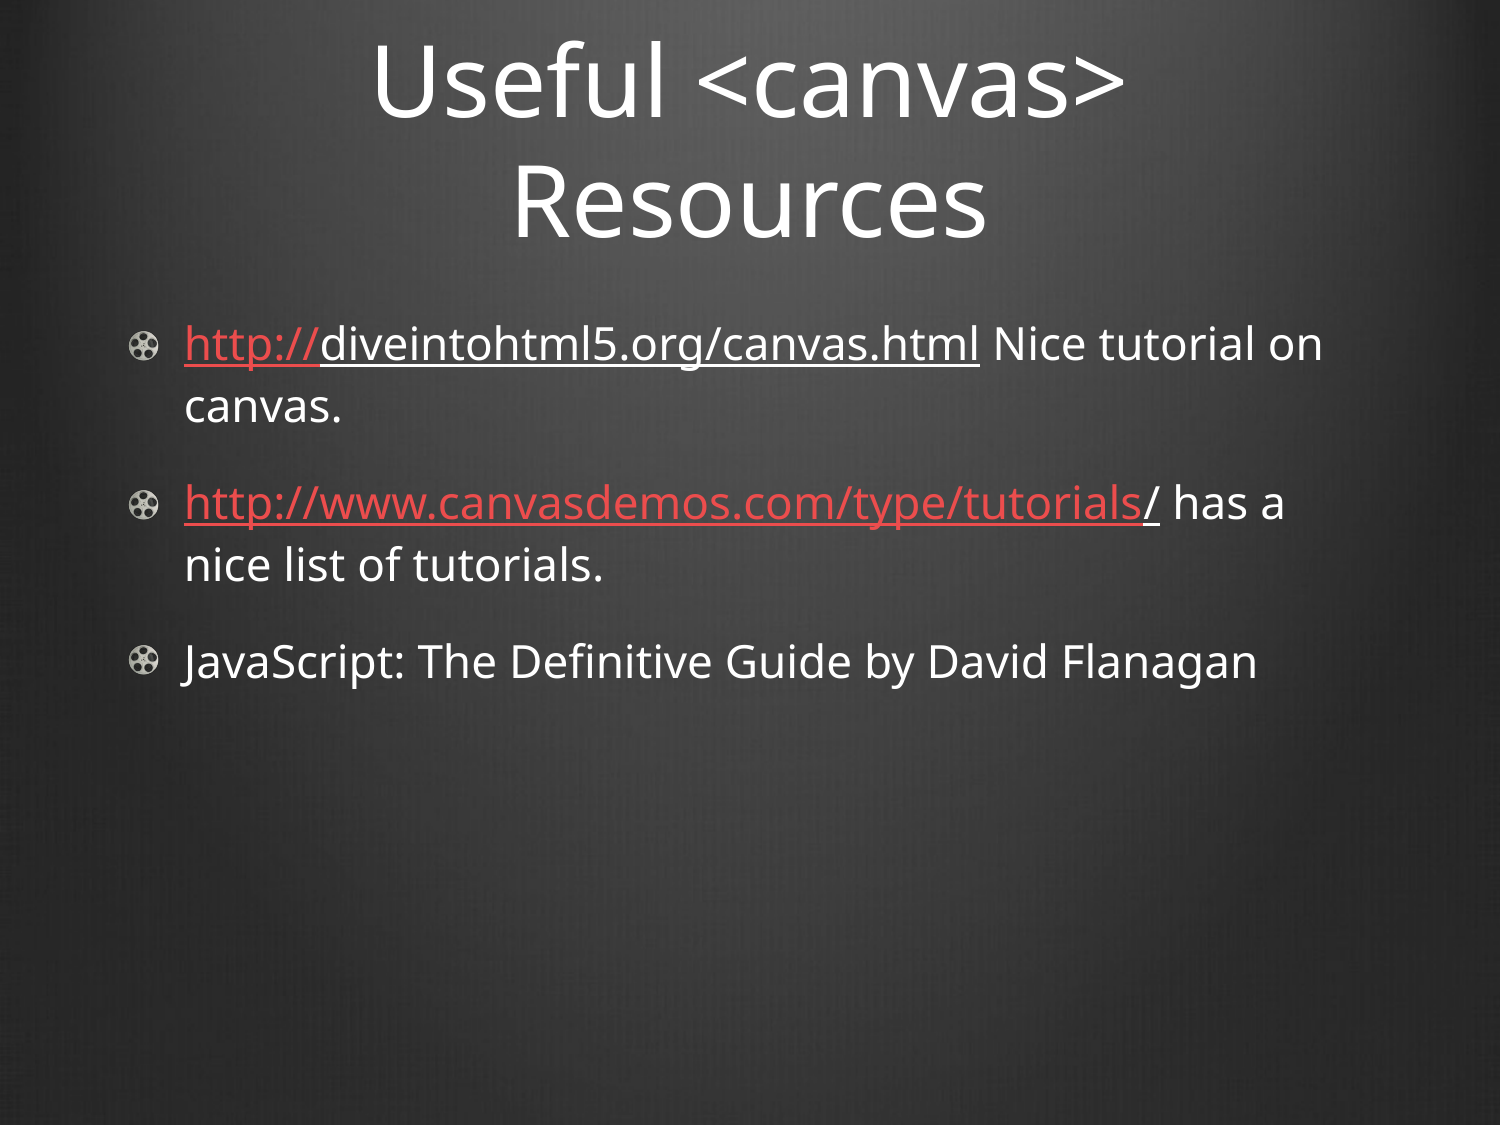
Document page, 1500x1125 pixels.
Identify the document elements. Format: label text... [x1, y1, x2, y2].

list http://diveintohtml5.org/canvas.html Nice tutorial on canvas. http://www.canvasdemos.com/type/tutorials/ has a nice list of tutorials. JavaScript: The Definitive Guide by David Flanagan [112, 306, 1388, 1005]
title Useful <canvas> Resources [112, 19, 1388, 255]
picture [127, 488, 160, 521]
picture [127, 329, 160, 362]
picture [127, 643, 160, 676]
